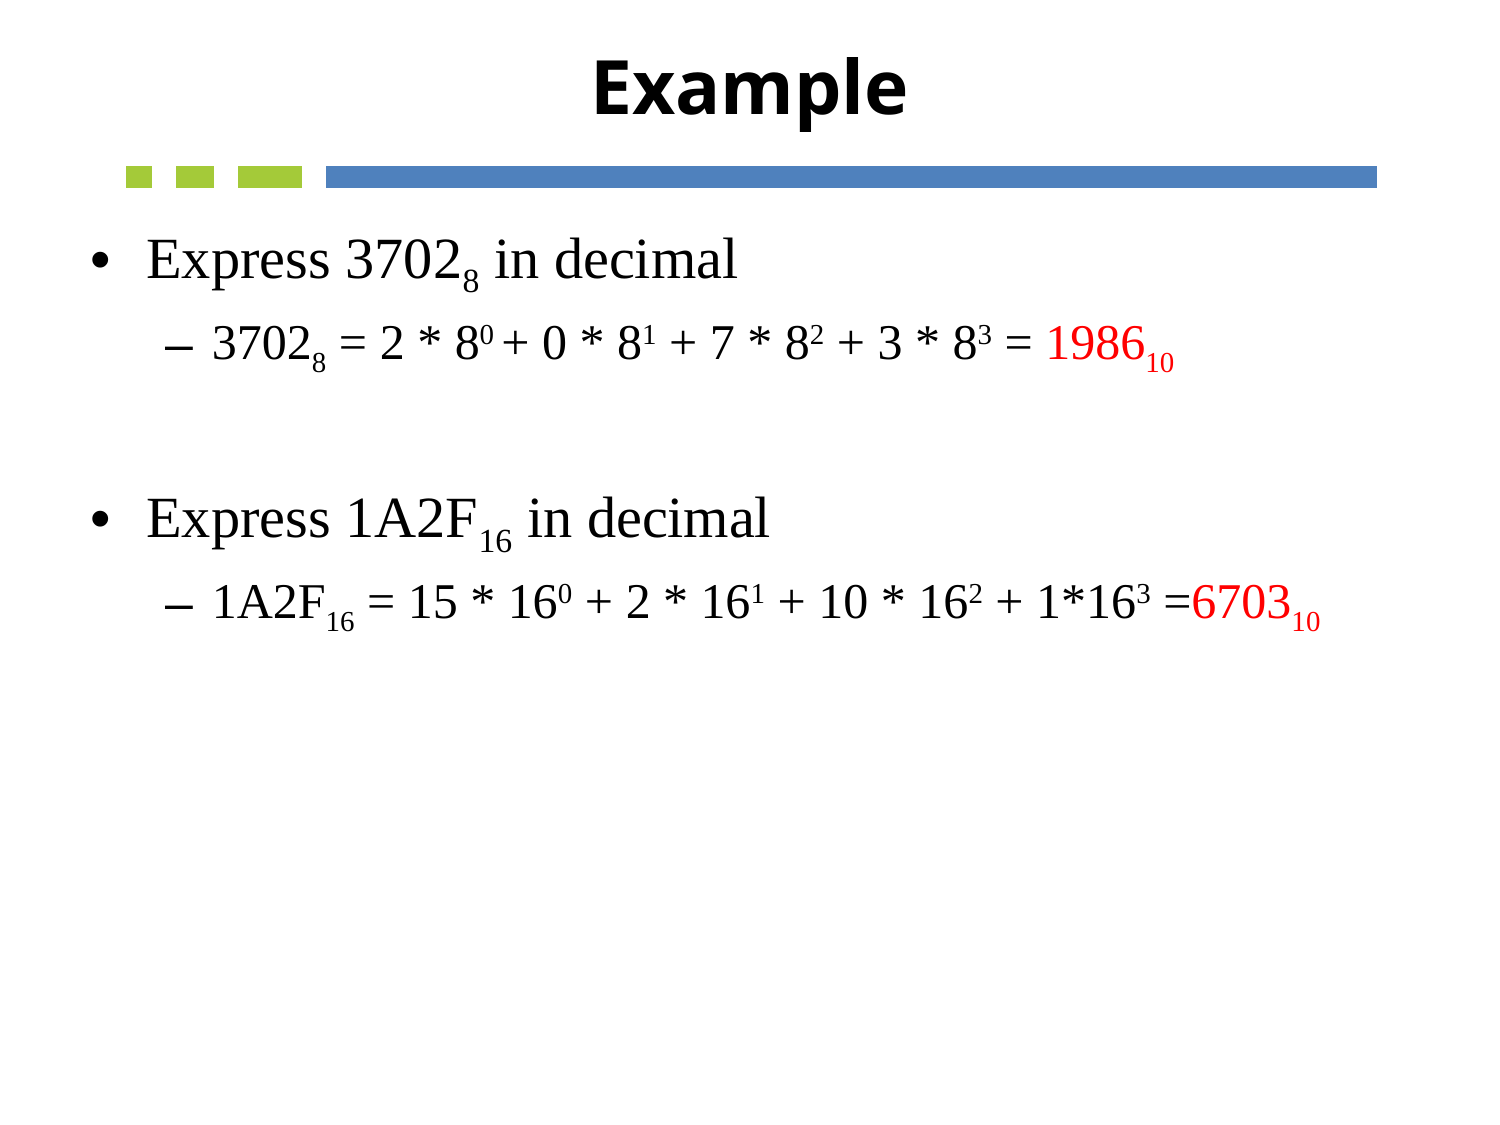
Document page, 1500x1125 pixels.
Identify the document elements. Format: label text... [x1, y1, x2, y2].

list Express 37028 in decimal 37028 = 2 * 80 + 0 * 81 + 7 * 82 + 3 * 83 = 198610 Express 1A2F16 in decimal 1A2F16 = 15 * 160 + 2 * 161 + 10 * 162 + 1*163 =670310 [75, 212, 1425, 1005]
title Example [75, 6, 1425, 163]
